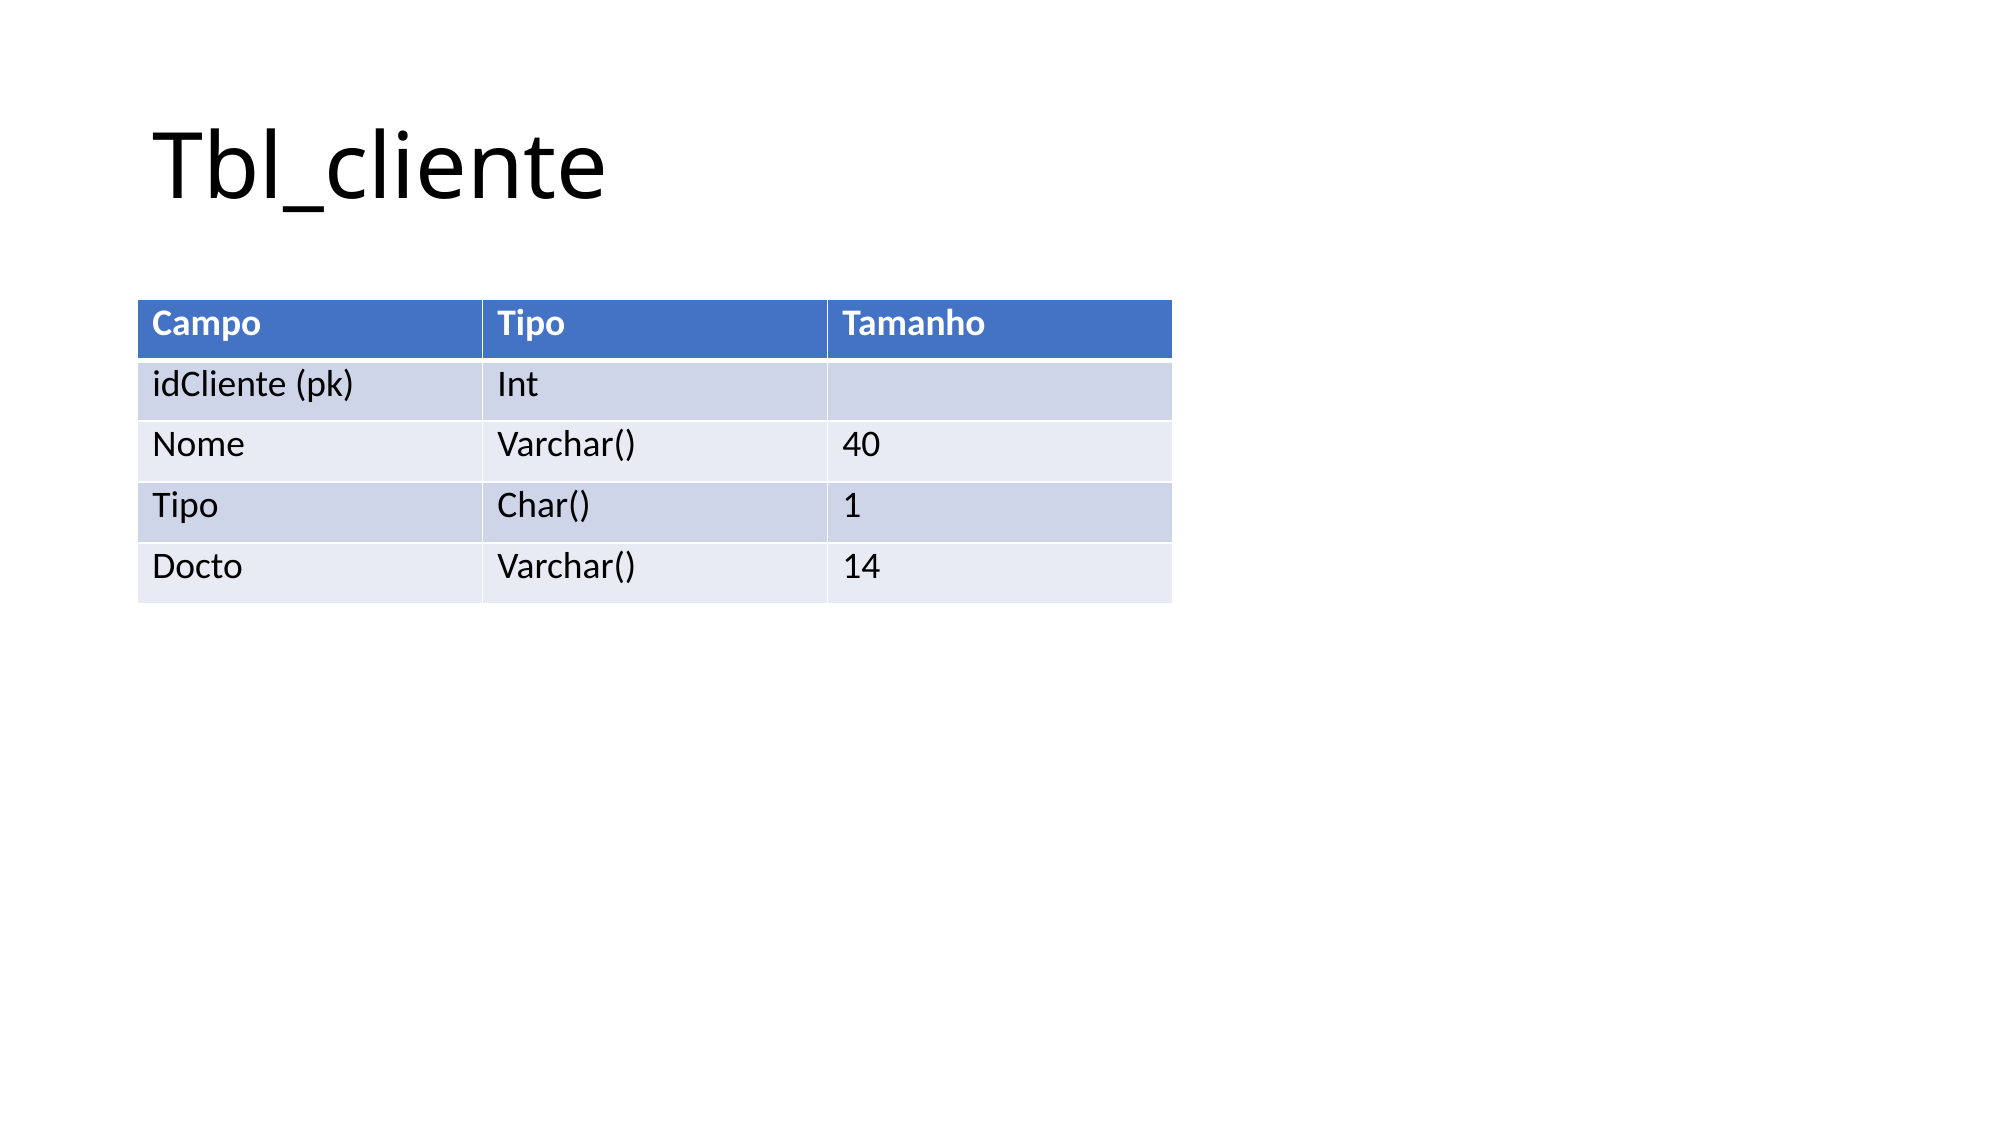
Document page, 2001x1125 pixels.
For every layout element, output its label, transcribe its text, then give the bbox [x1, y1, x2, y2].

table_header Tipo [483, 300, 827, 358]
table_cell Nome [138, 422, 482, 481]
table_cell Varchar() [483, 422, 827, 481]
table_cell Docto [138, 544, 482, 603]
table_cell 40 [828, 422, 1172, 481]
table_header Tamanho [828, 300, 1172, 358]
table_cell 1 [828, 483, 1172, 542]
table_cell Int [483, 363, 827, 420]
title Tbl_cliente [137, 59, 1863, 278]
table_cell Tipo [138, 483, 482, 542]
table_cell [828, 363, 1172, 420]
table_cell 14 [828, 544, 1172, 603]
table_cell Char() [483, 483, 827, 542]
table_cell idCliente (pk) [138, 363, 482, 420]
table_header Campo [138, 300, 482, 358]
table_cell Varchar() [483, 544, 827, 603]
